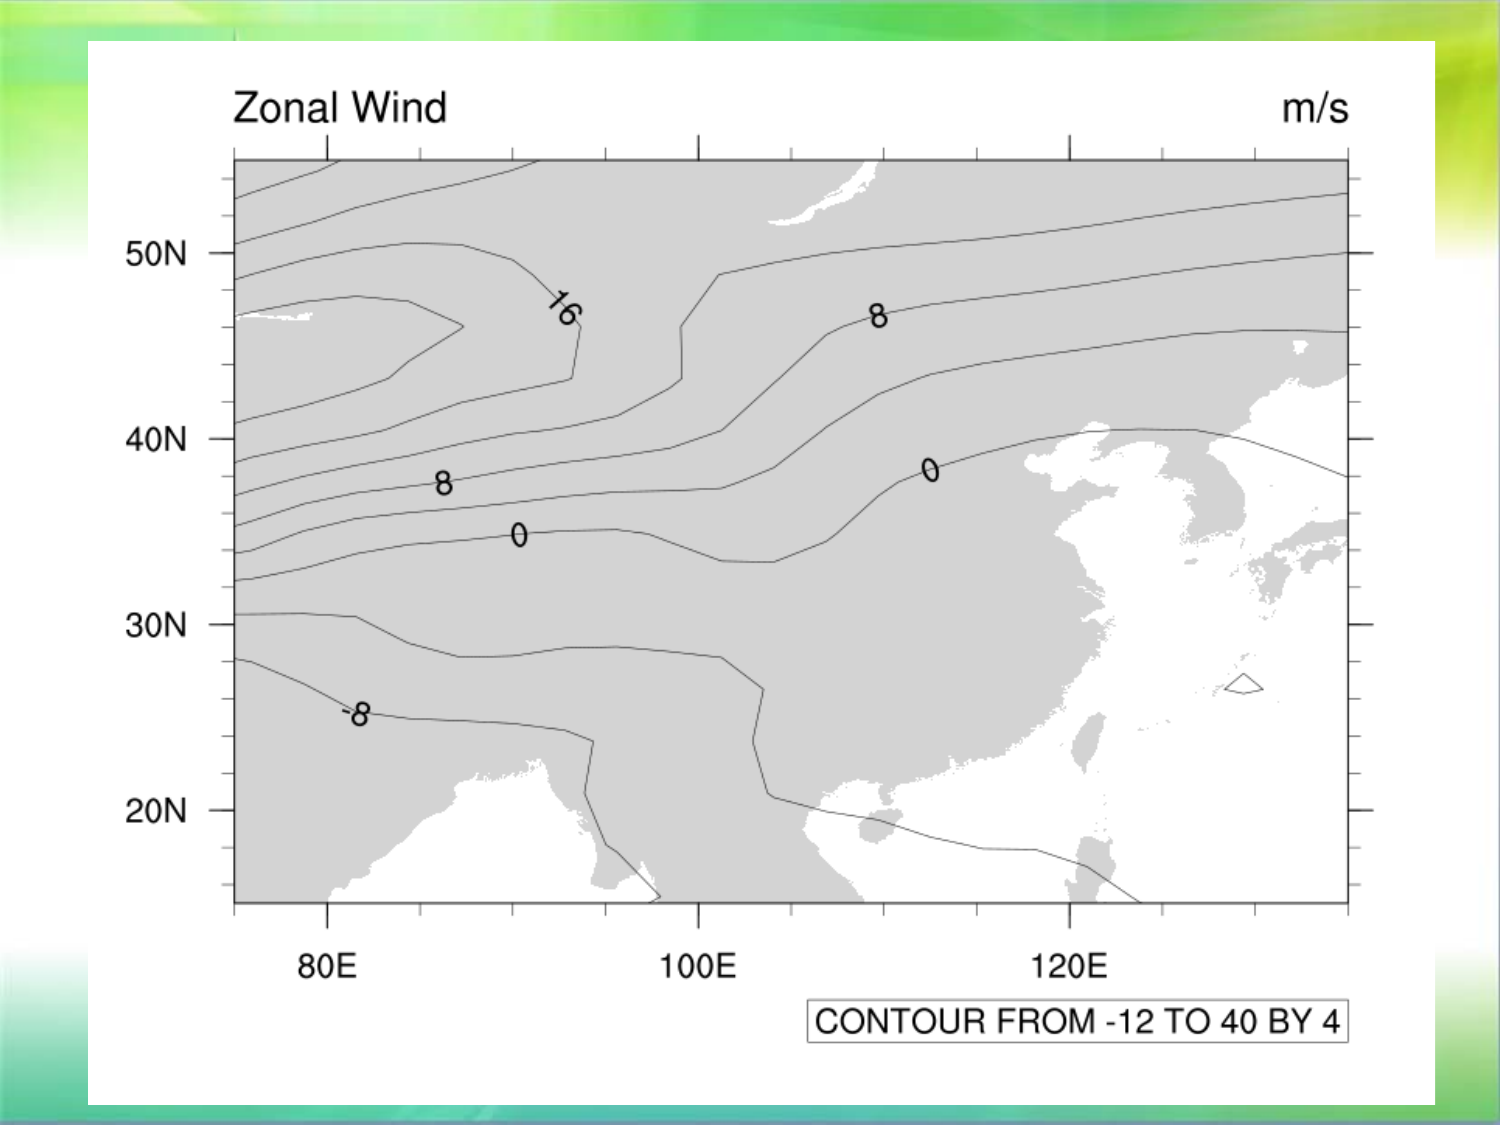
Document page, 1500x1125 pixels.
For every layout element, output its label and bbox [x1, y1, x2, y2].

picture [0, 0, 1500, 1125]
list [87, 40, 1436, 1105]
